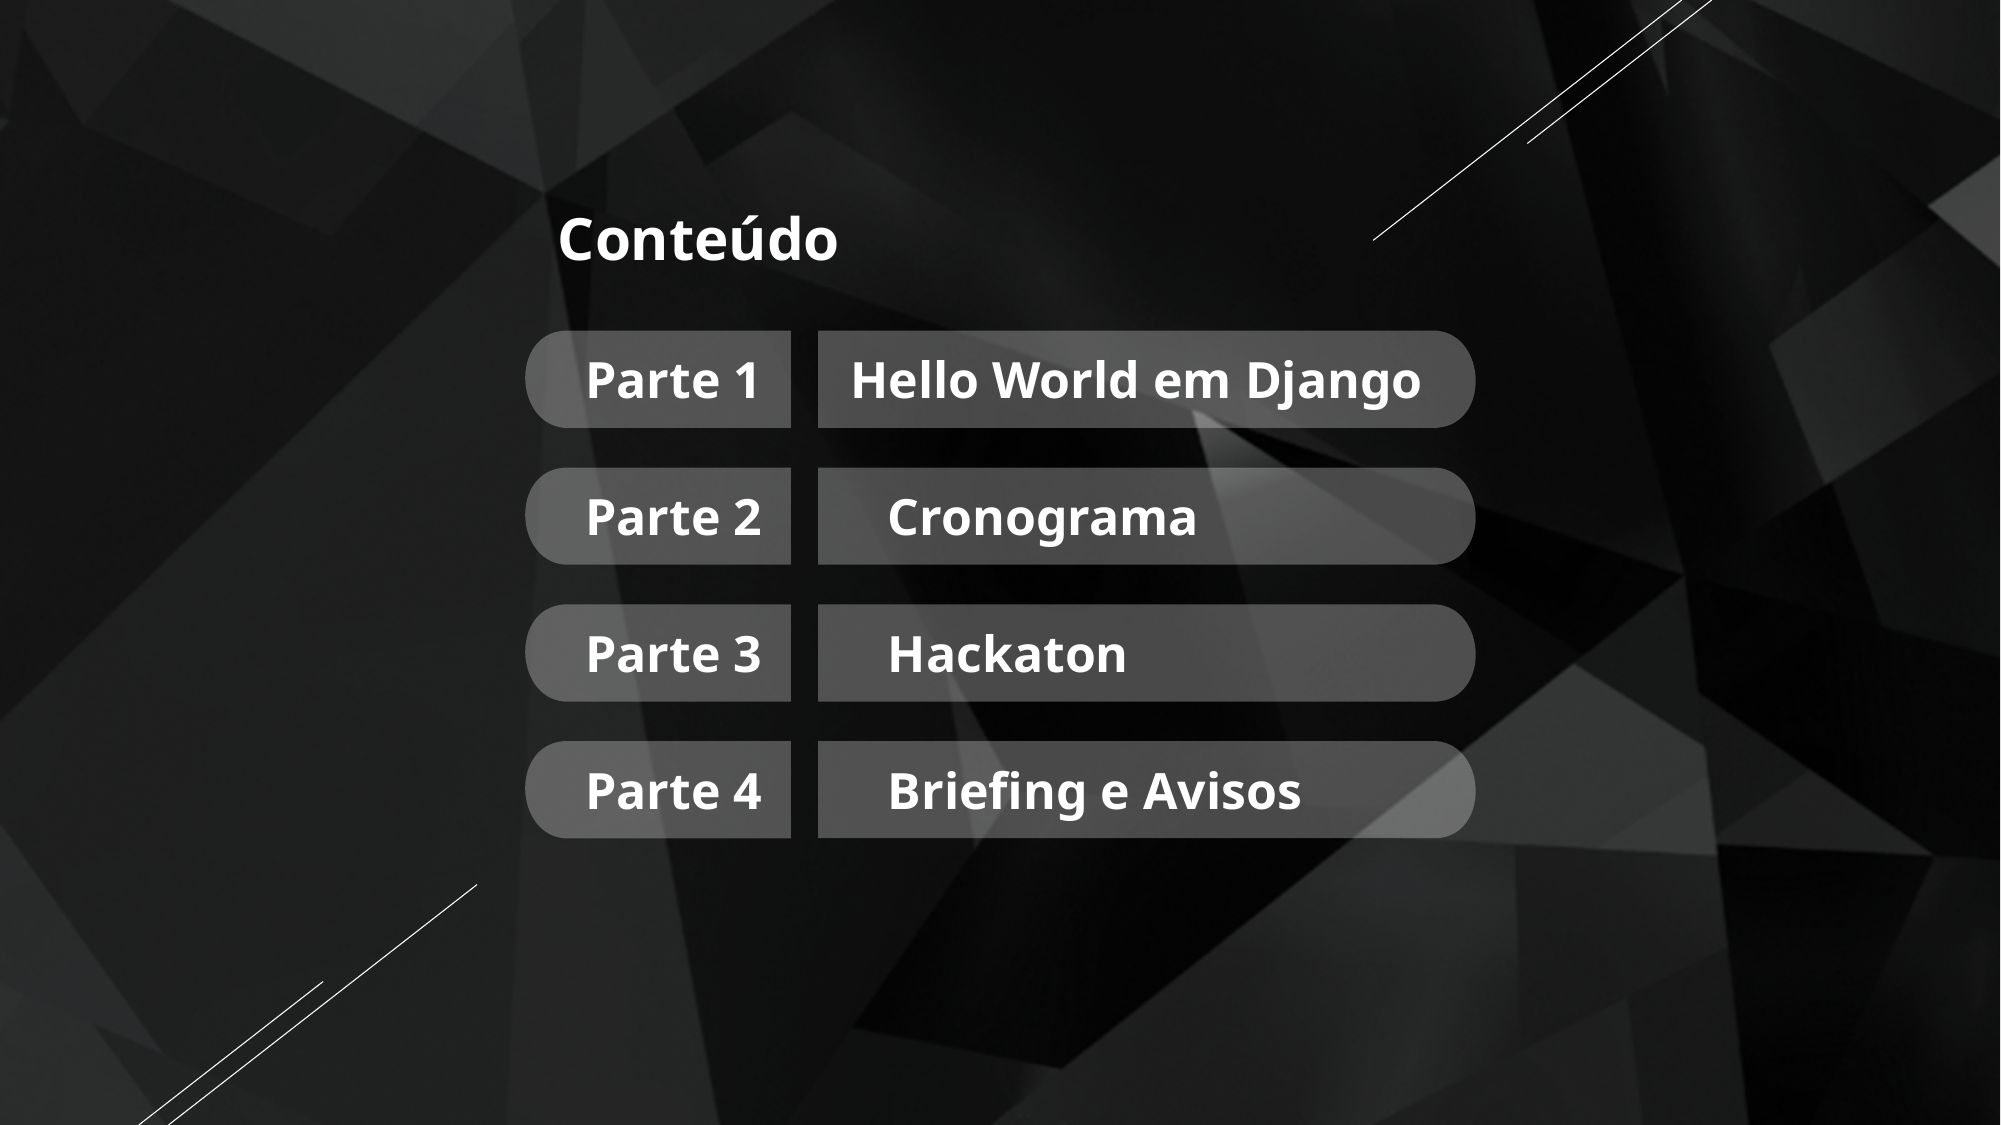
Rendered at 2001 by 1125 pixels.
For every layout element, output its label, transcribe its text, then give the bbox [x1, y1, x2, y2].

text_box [525, 741, 1476, 839]
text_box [525, 604, 1476, 702]
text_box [525, 330, 1476, 428]
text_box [525, 467, 1476, 565]
picture [0, 0, 2001, 1125]
text_box Conteúdo [543, 194, 977, 280]
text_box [138, 884, 478, 1125]
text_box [1373, 0, 1712, 241]
